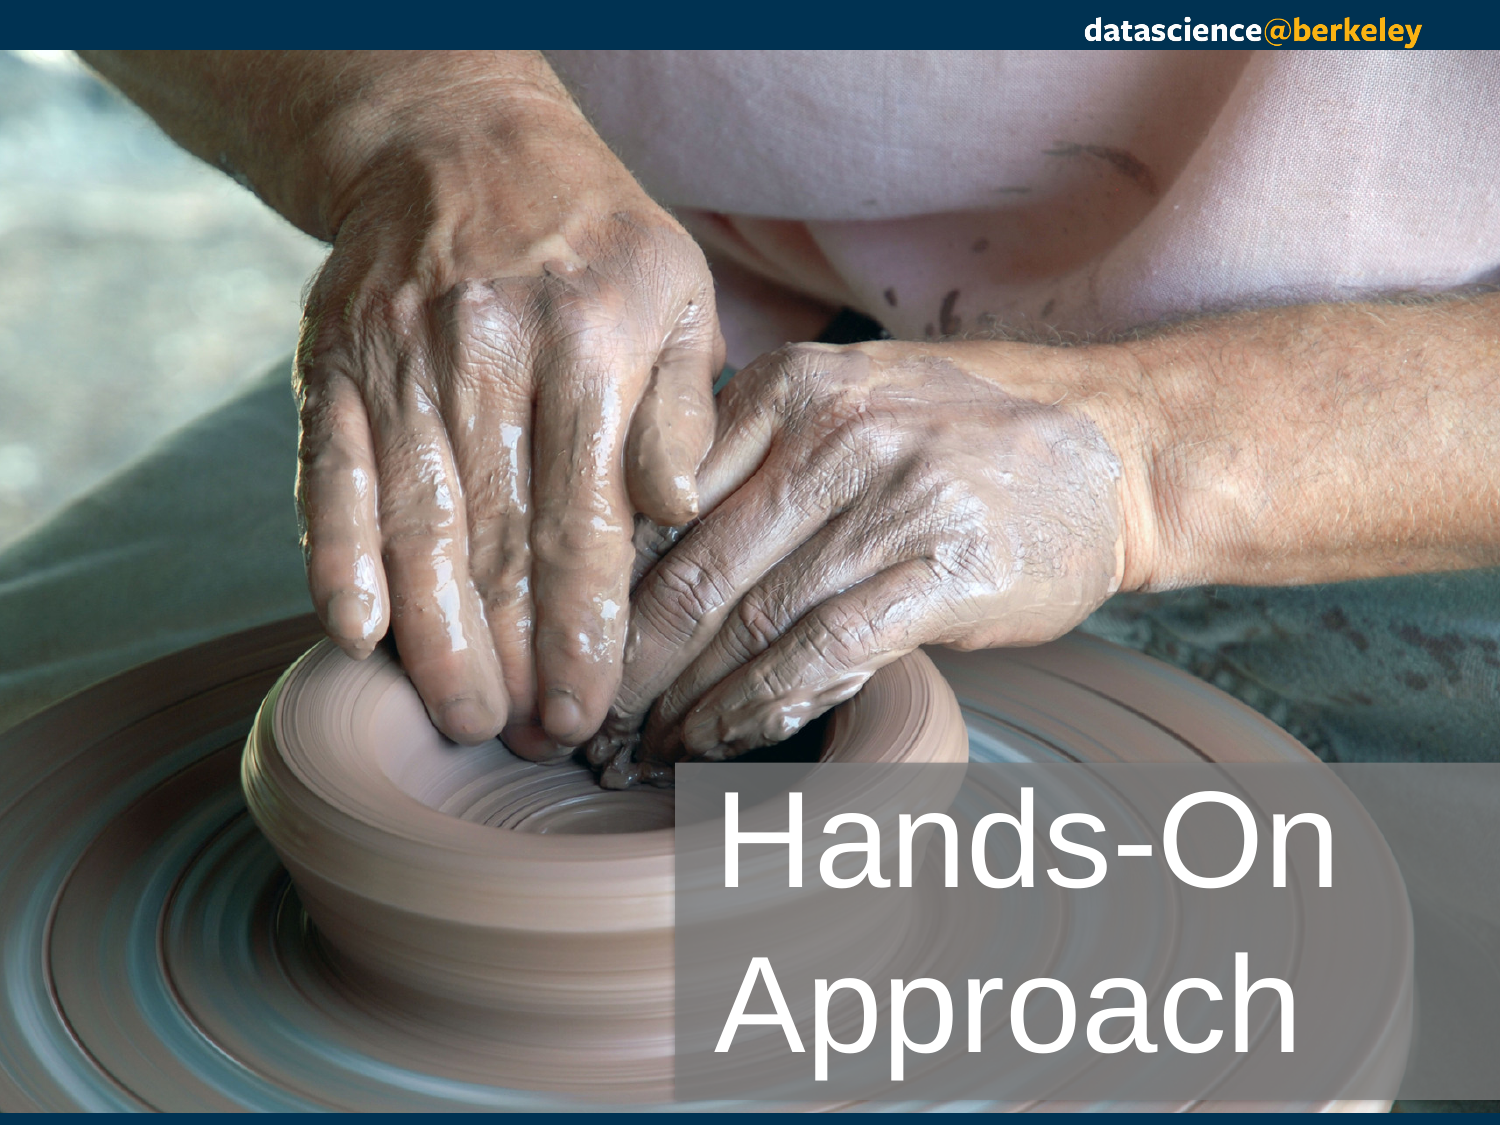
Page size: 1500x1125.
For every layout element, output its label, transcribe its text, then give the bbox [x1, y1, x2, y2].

text_box Hands-On Approach [699, 1121, 1475, 1125]
picture [0, 10, 1500, 1113]
